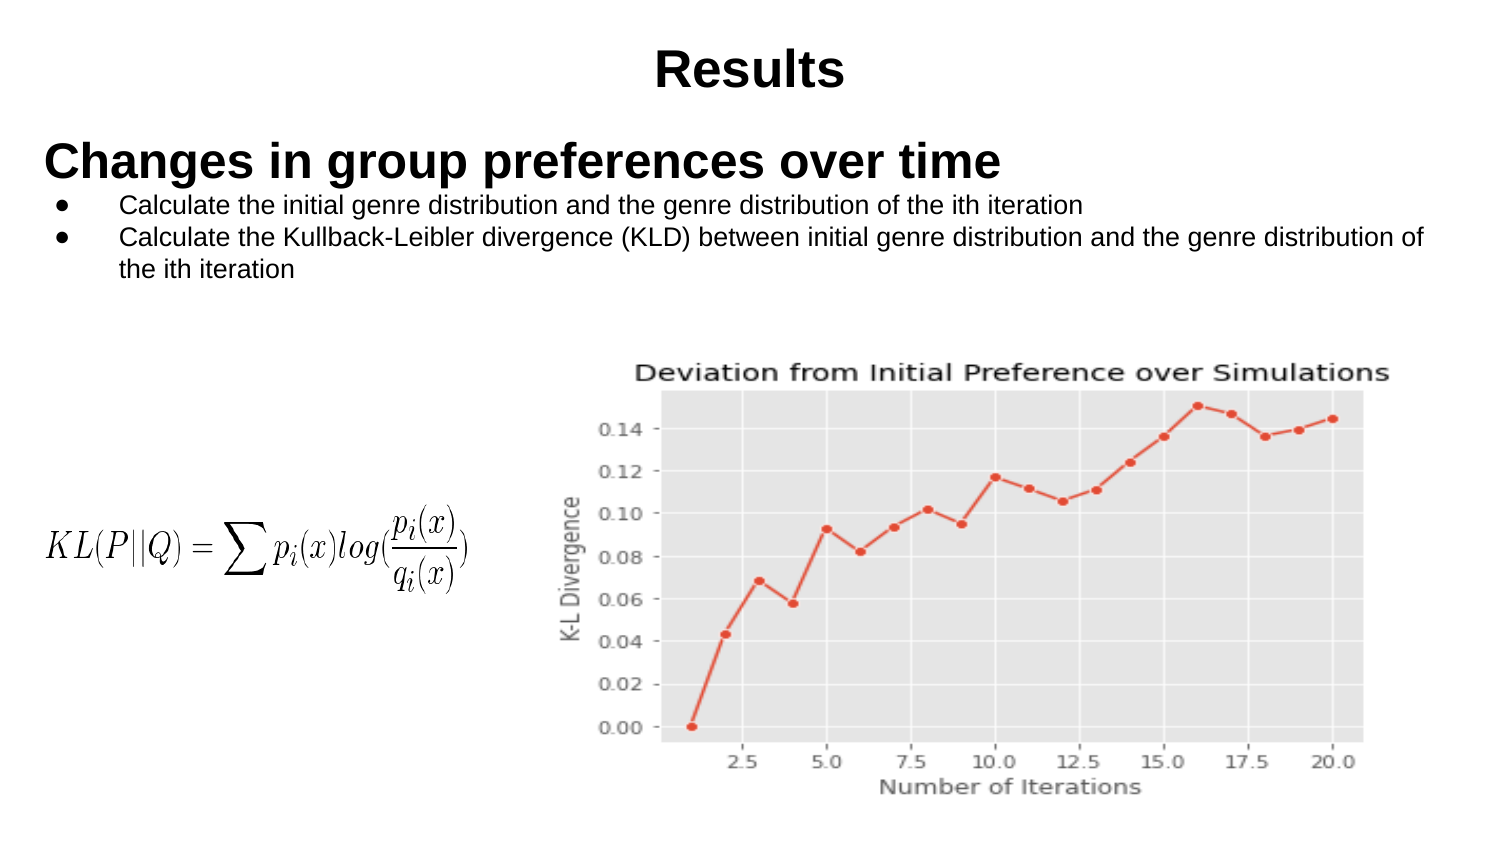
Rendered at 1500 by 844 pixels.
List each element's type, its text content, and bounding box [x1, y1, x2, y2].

picture [546, 352, 1404, 809]
title Results [51, 19, 1449, 113]
title Changes in group preferences over time Calculate the initial genre distribution and the genre distribution of the ith iteration Calculate the Kullback-Leibler divergence (KLD) between initial genre distribution and the genre distribution of the ith iteration [28, 113, 1472, 772]
picture [28, 493, 500, 606]
